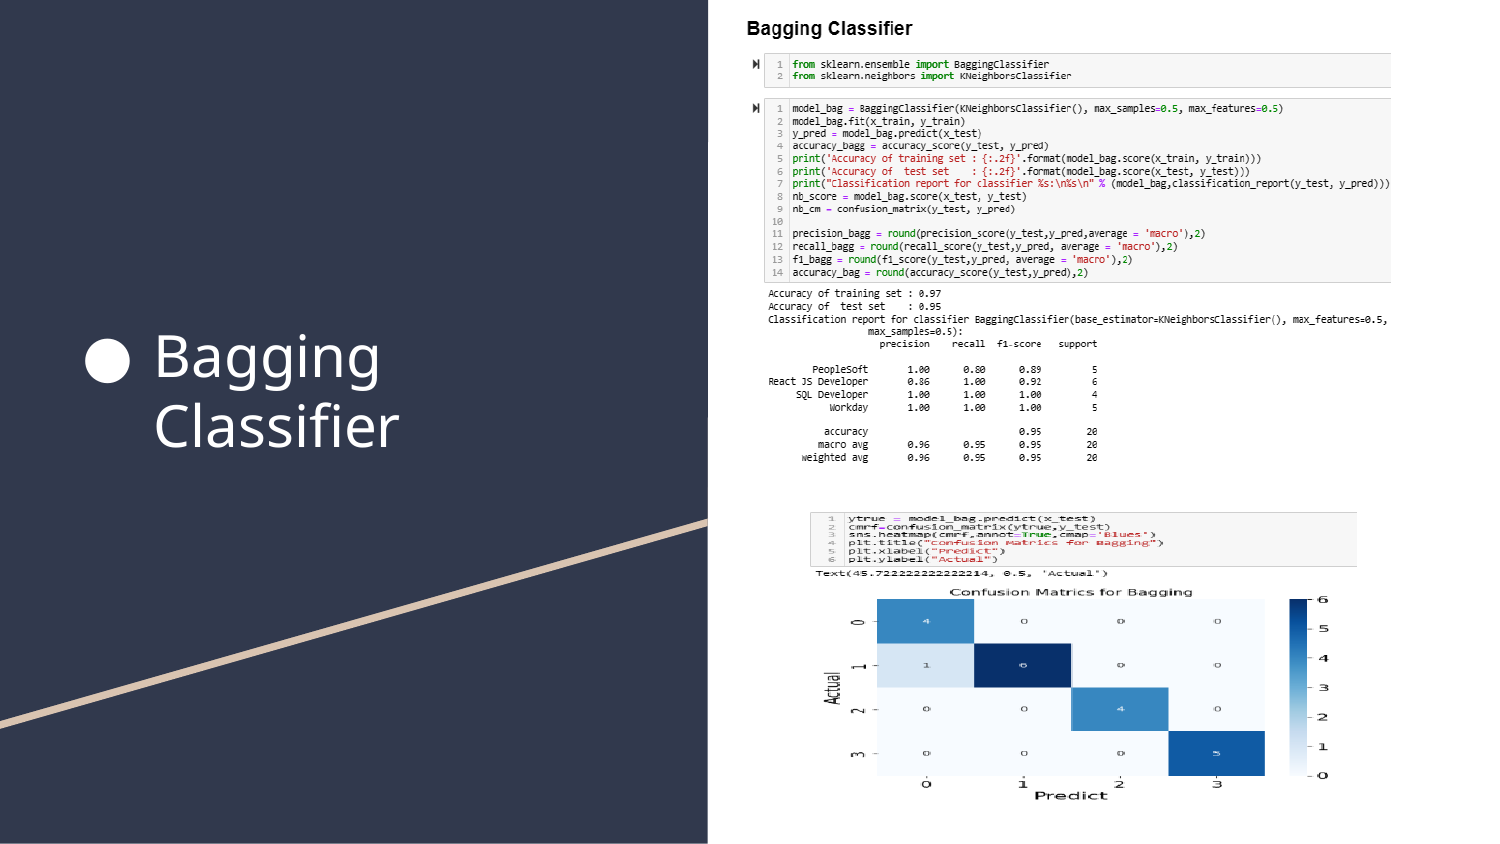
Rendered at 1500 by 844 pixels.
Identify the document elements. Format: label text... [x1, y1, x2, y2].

title Bagging Classifier [55, 94, 628, 539]
picture [805, 503, 1357, 804]
picture [744, 8, 1391, 480]
